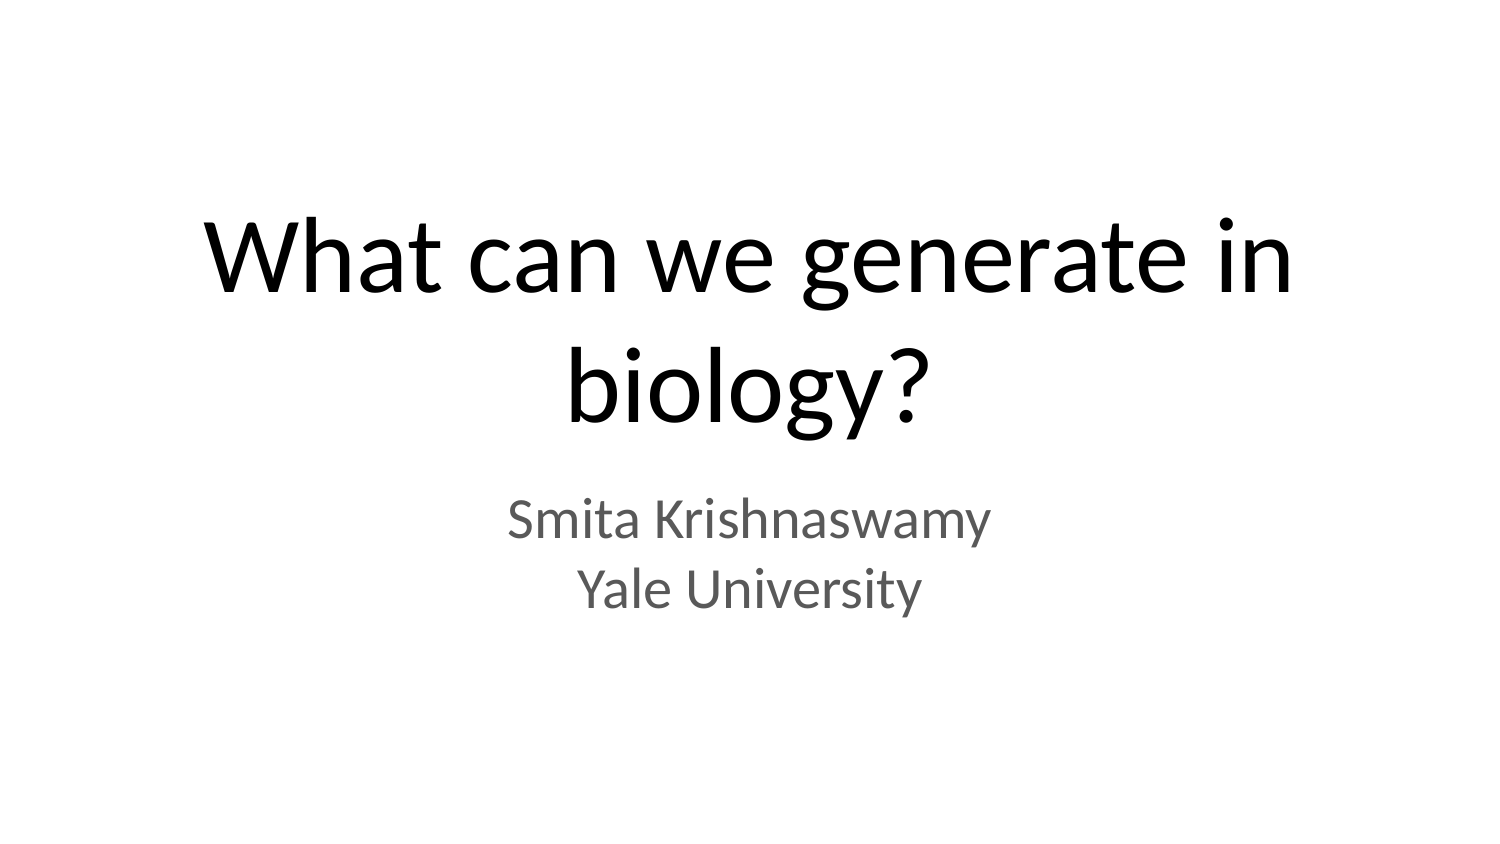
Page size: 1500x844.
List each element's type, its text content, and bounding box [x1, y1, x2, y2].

title What can we generate in biology? [51, 122, 1449, 459]
subtitle Smita Krishnaswamy Yale University [51, 464, 1449, 595]
